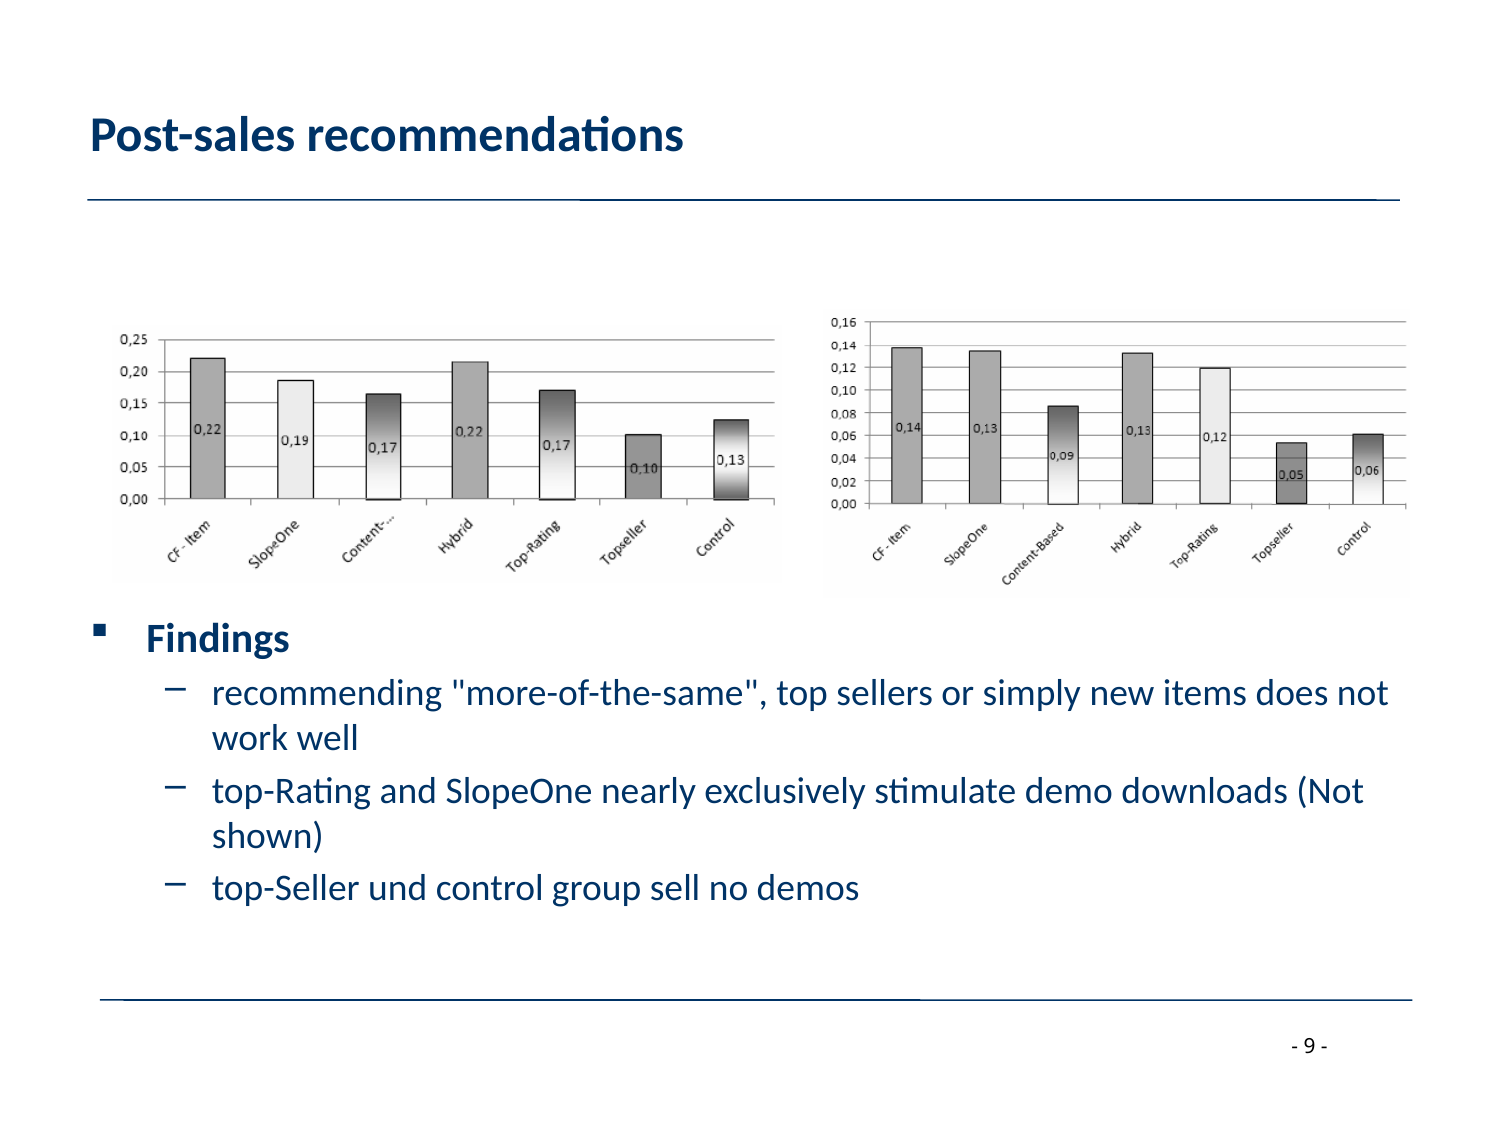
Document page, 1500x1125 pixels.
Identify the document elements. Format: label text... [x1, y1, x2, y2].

title Post-sales recommendations [74, 37, 1426, 226]
picture [93, 316, 786, 583]
list Item views / visitor Purchases / visitor Findings recommending "more-of-the-same", top sellers or simply new items does not work well top-Rating and SlopeOne nearly exclusively stimulate demo downloads (Not shown) top-Seller und control group sell no demos [74, 262, 1426, 1006]
picture [802, 304, 1416, 598]
